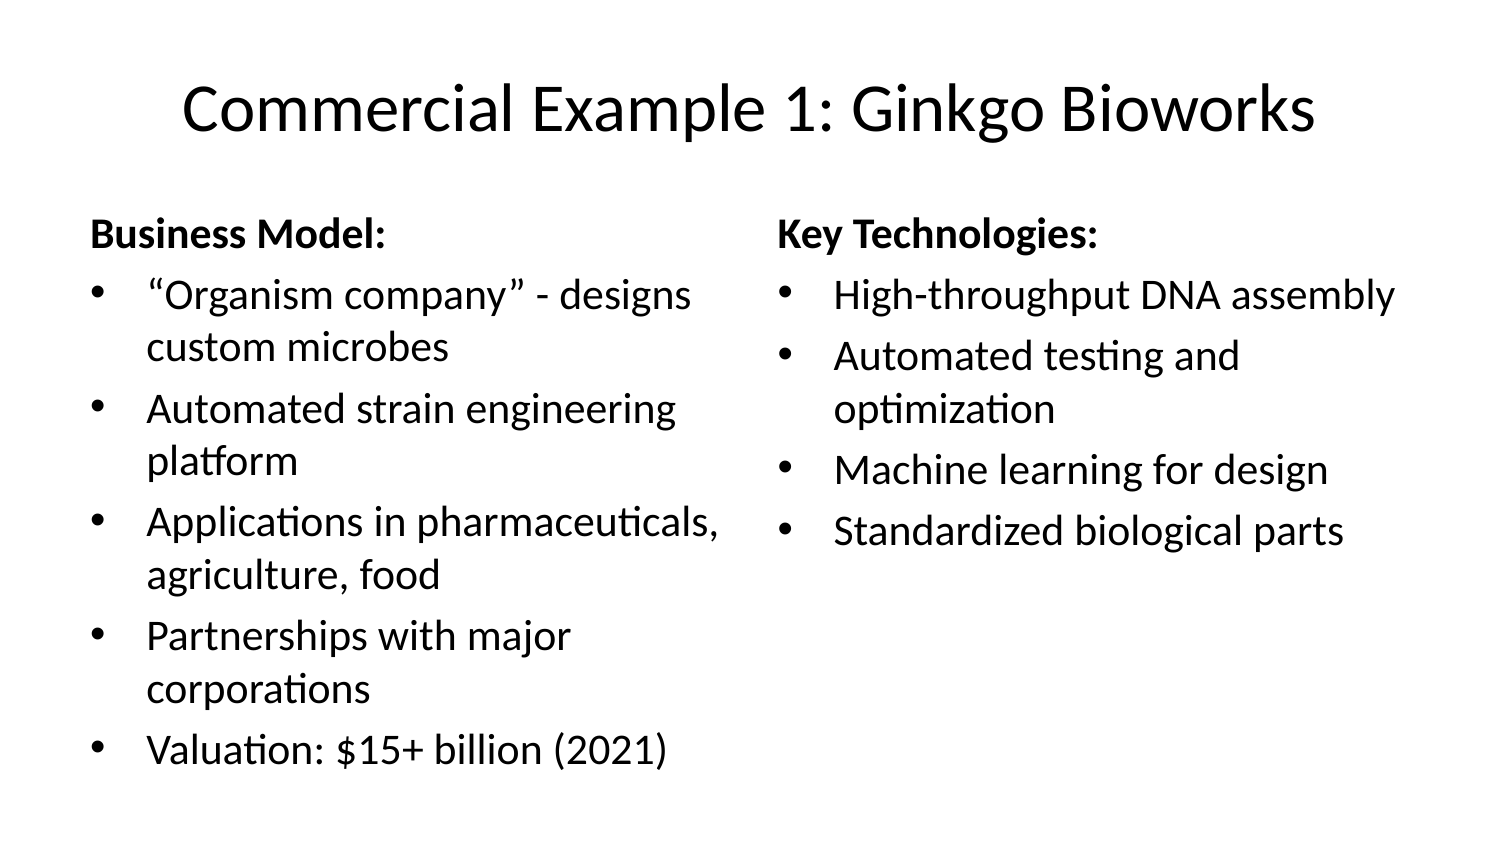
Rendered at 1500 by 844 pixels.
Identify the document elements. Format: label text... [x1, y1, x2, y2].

title Commercial Example 1: Ginkgo Bioworks [75, 33, 1425, 175]
list Business Model: “Organism company” - designs custom microbes Automated strain engineering platform Applications in pharmaceuticals, agriculture, food Partnerships with major corporations Valuation: $15+ billion (2021) [75, 196, 738, 754]
list Key Technologies: High-throughput DNA assembly Automated testing and optimization Machine learning for design Standardized biological parts [762, 196, 1425, 754]
